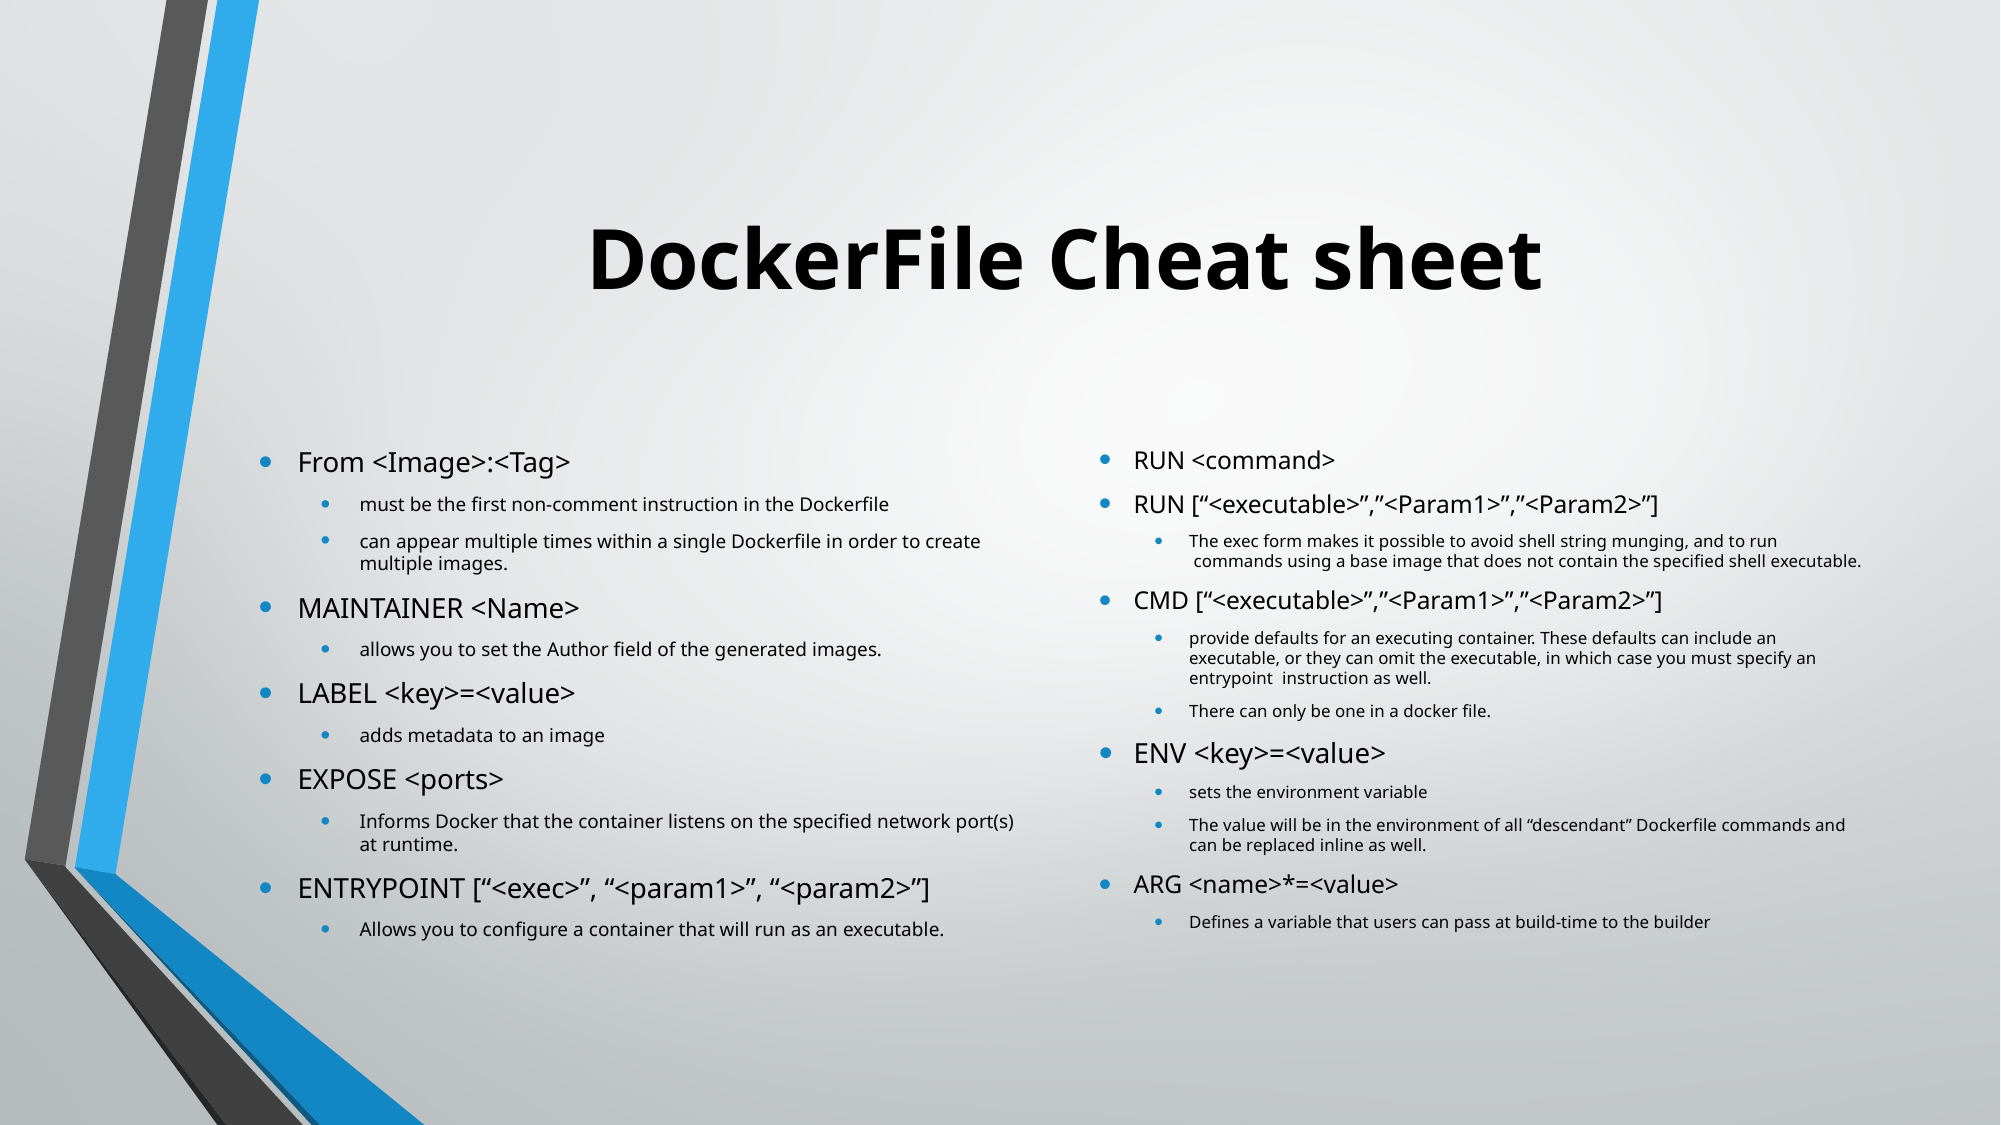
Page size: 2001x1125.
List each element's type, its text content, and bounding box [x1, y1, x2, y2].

list From <Image>:<Tag> must be the first non-comment instruction in the Dockerfile can appear multiple times within a single Dockerfile in order to create multiple images. MAINTAINER <Name> allows you to set the Author field of the generated images. LABEL <key>=<value> adds metadata to an image EXPOSE <ports> Informs Docker that the container listens on the specified network port(s) at runtime. ENTRYPOINT [“<exec>”, “<param1>”, “<param2>”] Allows you to configure a container that will run as an executable. [243, 437, 1047, 950]
title DockerFile Cheat sheet [243, 112, 1887, 400]
list RUN <command> RUN [“<executable>”,”<Param1>”,”<Param2>”] The exec form makes it possible to avoid shell string munging, and to run commands using a base image that does not contain the specified shell executable. CMD [“<executable>”,”<Param1>”,”<Param2>”] provide defaults for an executing container. These defaults can include an executable, or they can omit the executable, in which case you must specify an entrypoint instruction as well. There can only be one in a docker file. ENV <key>=<value> sets the environment variable The value will be in the environment of all “descendant” Dockerfile commands and can be replaced inline as well. ARG <name>*=<value> Defines a variable that users can pass at build-time to the builder [1083, 437, 1887, 950]
